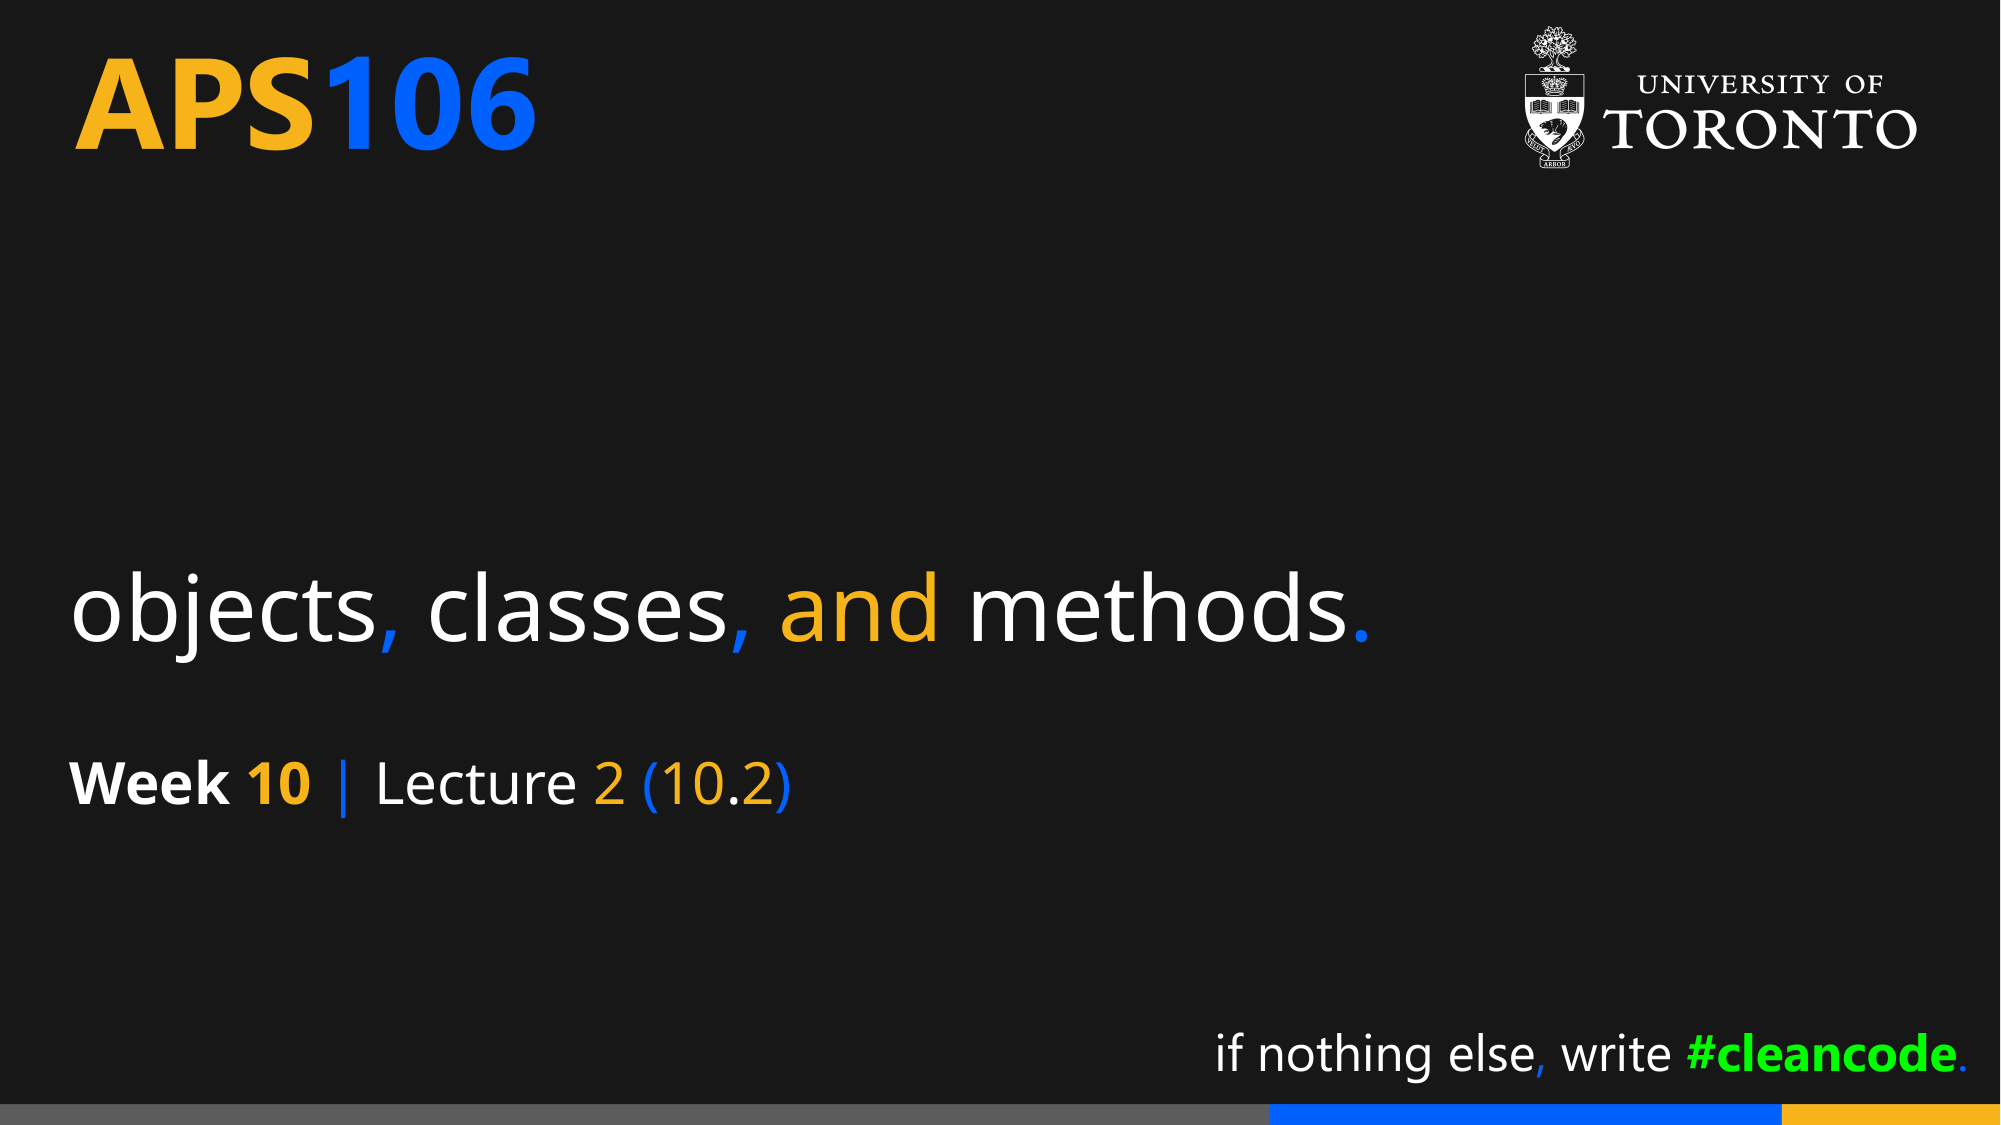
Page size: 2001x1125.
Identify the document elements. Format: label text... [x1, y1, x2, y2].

title objects, classes, and methods. [55, 538, 1924, 686]
subtitle Week 10 | Lecture 2 (10.2) [55, 747, 1924, 1019]
picture [0, 0, 2001, 1125]
